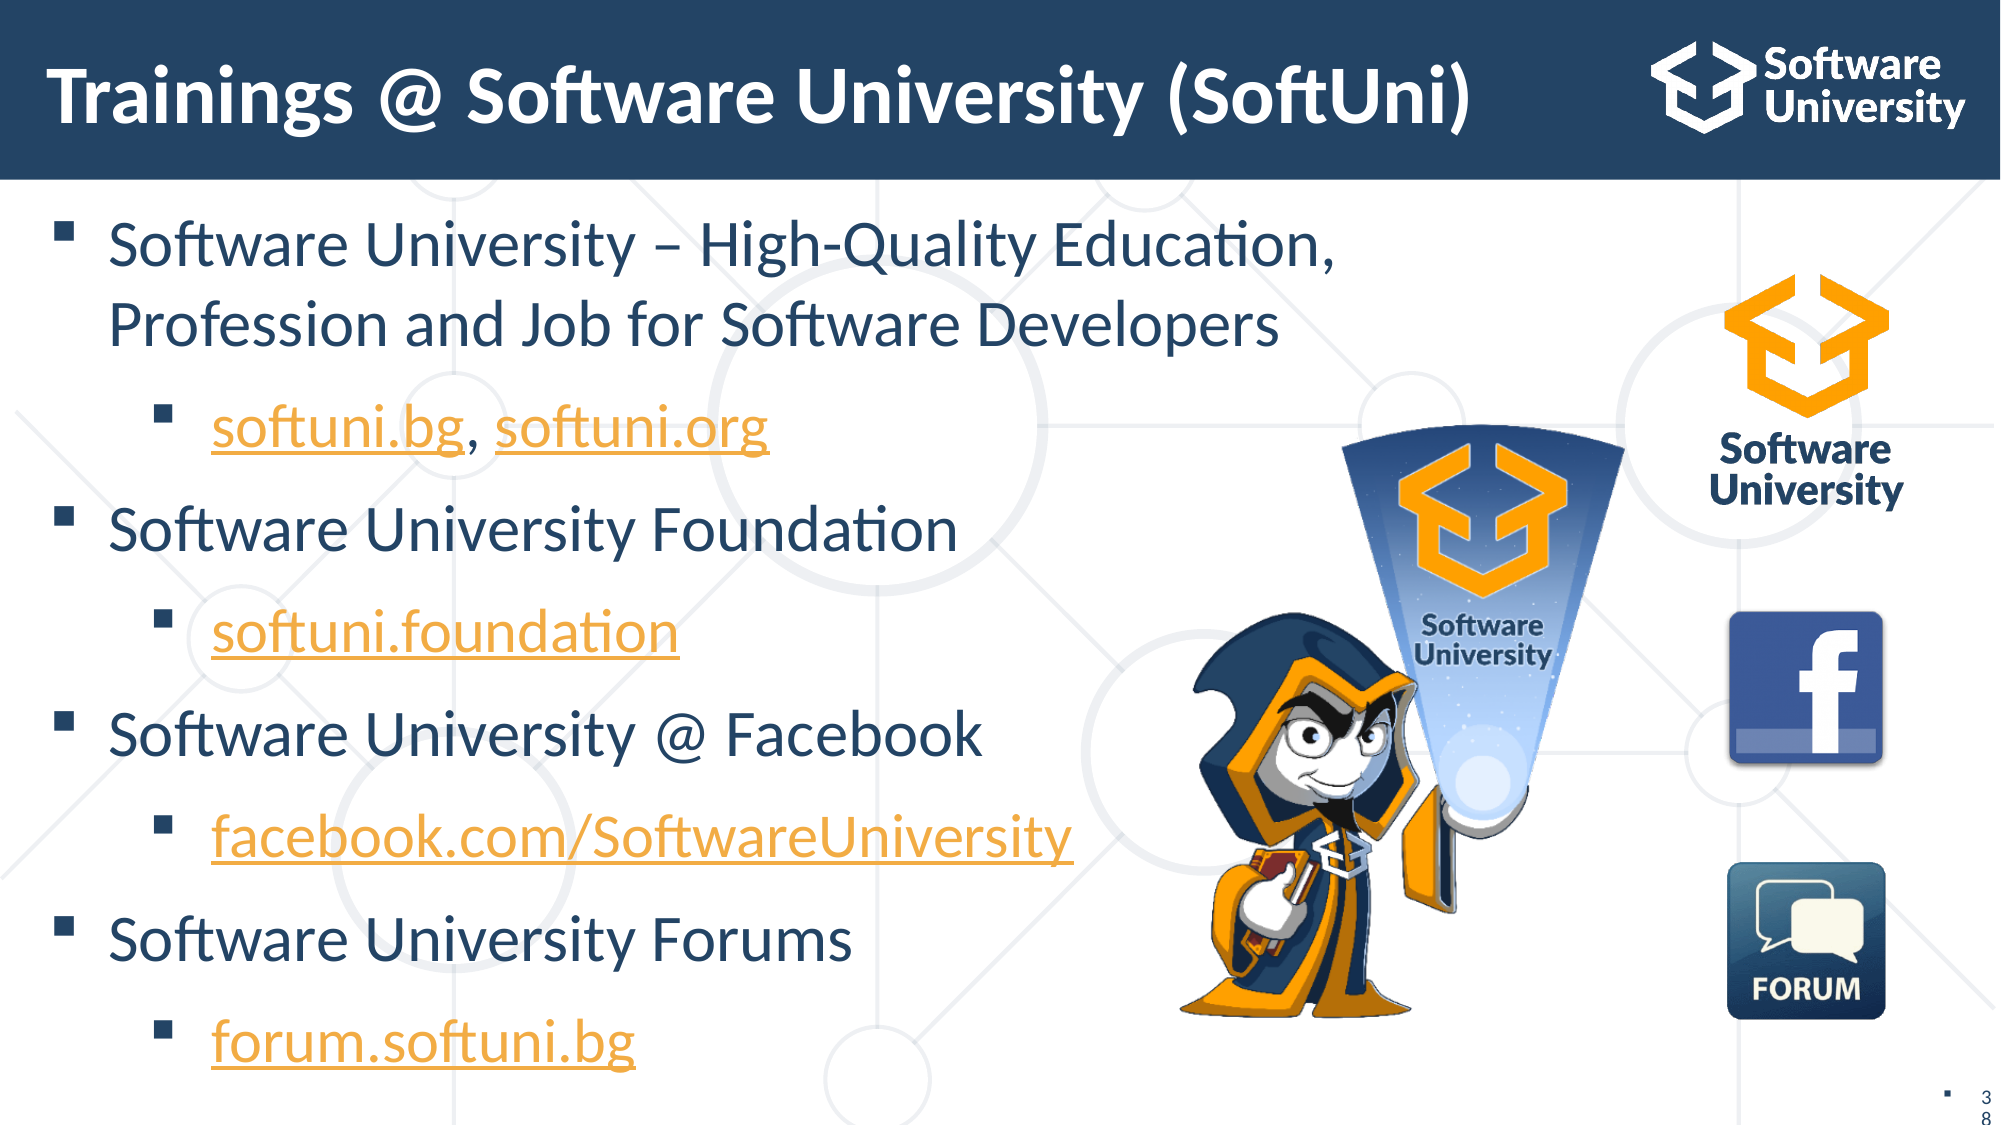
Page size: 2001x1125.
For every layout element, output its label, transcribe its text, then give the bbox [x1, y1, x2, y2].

picture [1723, 605, 1889, 773]
title Trainings @ Software University (SoftUni) [28, 17, 1627, 163]
picture [1651, 41, 1966, 134]
list Software University – High-Quality Education, Profession and Job for Software Developers softuni.bg, softuni.org Software University Foundation softuni.foundation Software University @ Facebook facebook.com/SoftwareUniversity Software University Forums forum.softuni.bg [31, 193, 1458, 1094]
slide_number 38 [1927, 1067, 1989, 1117]
picture [1708, 274, 1904, 517]
picture [1458, 423, 1627, 1020]
picture [1726, 861, 1886, 1020]
